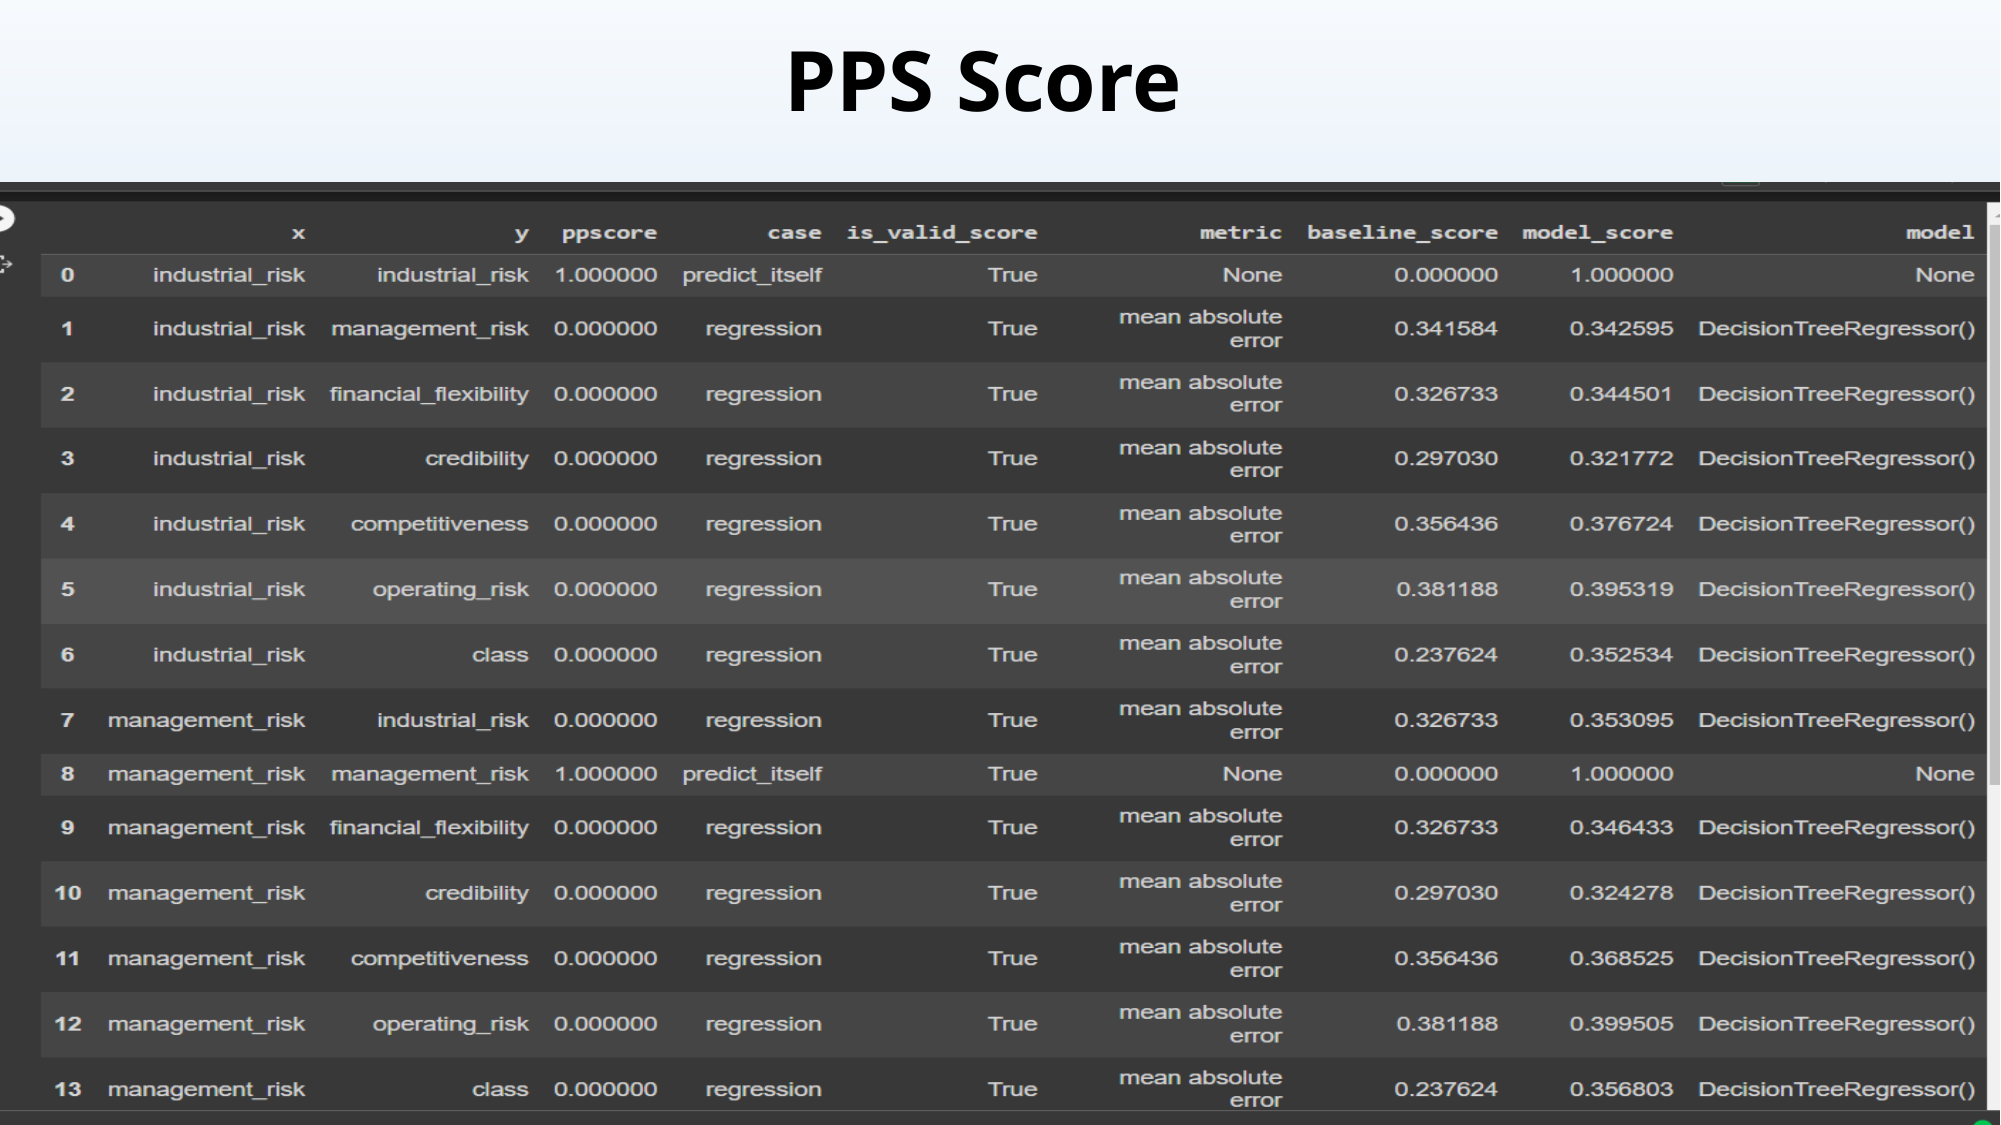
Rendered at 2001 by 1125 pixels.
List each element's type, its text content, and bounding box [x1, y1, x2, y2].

picture [0, 182, 2000, 1125]
title PPS Score [0, 0, 1967, 170]
